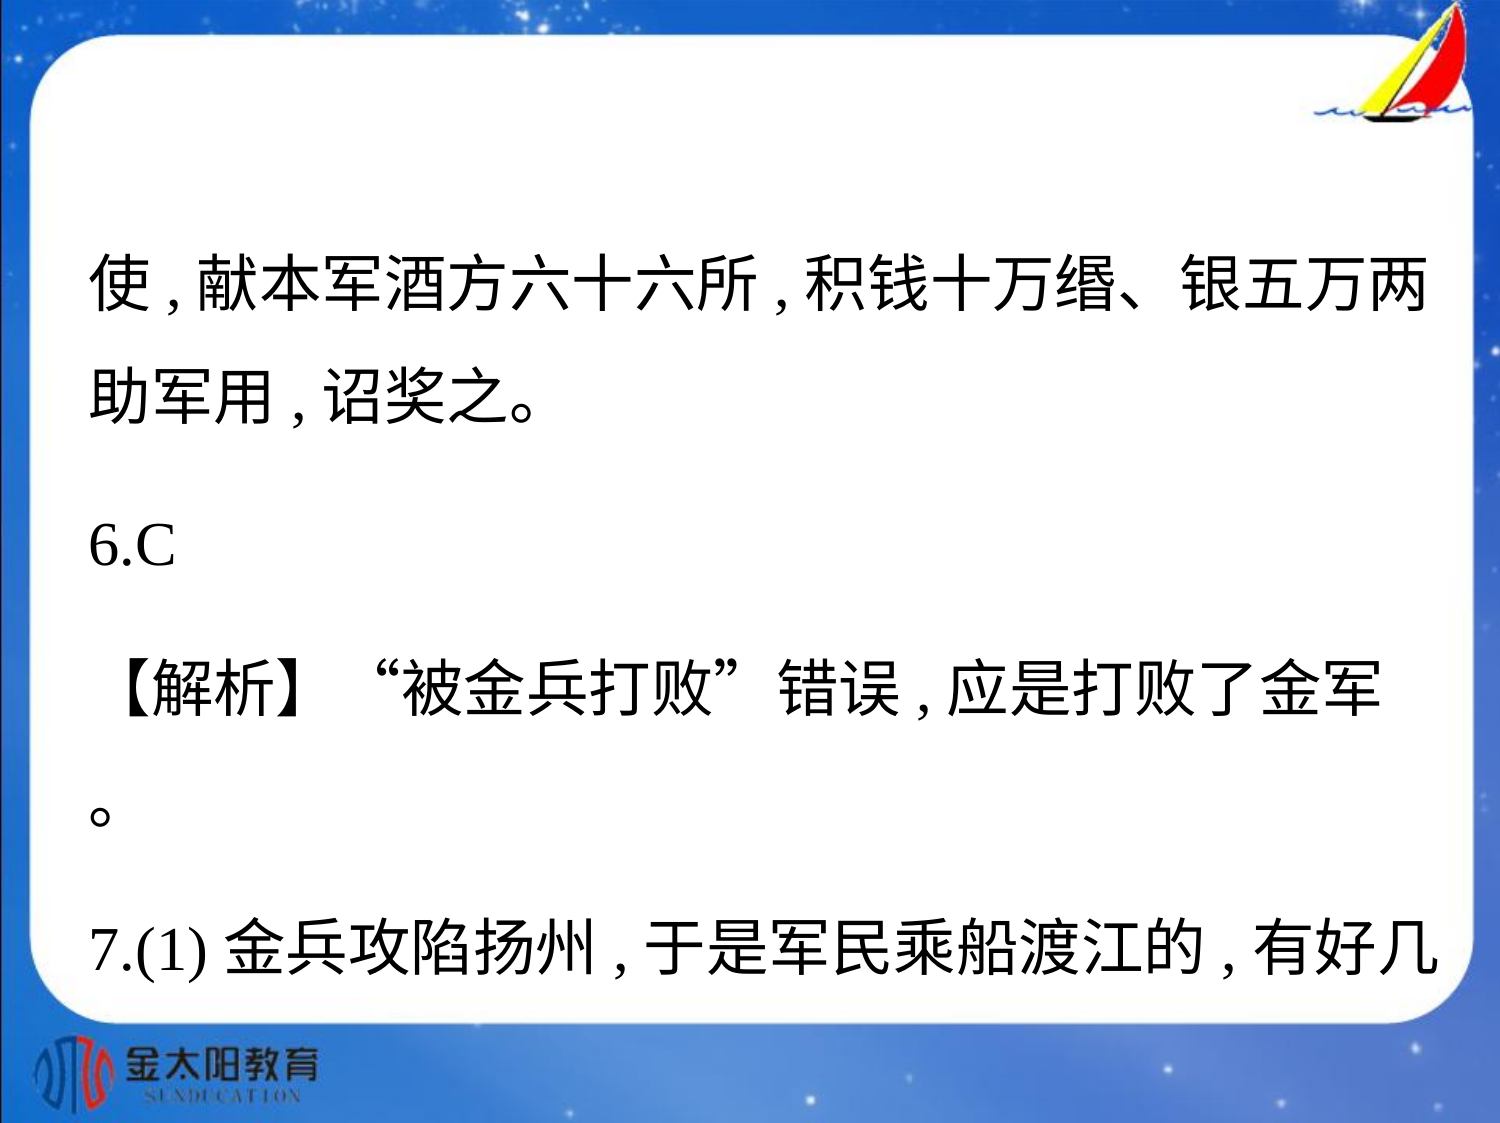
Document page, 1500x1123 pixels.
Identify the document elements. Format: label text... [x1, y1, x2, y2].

picture [0, 0, 1500, 1123]
text_box 【解析】“被金兵打败”错误,应是打败了金军 。 [88, 611, 1453, 837]
text_box 6.C [88, 465, 1453, 579]
text_box 使,献本军酒方六十六所,积钱十万缗、银五万两 助军用,诏奖之。 [88, 206, 1453, 433]
text_box 7.(1)金兵攻陷扬州,于是军民乘船渡江的,有好几 [88, 870, 1453, 983]
